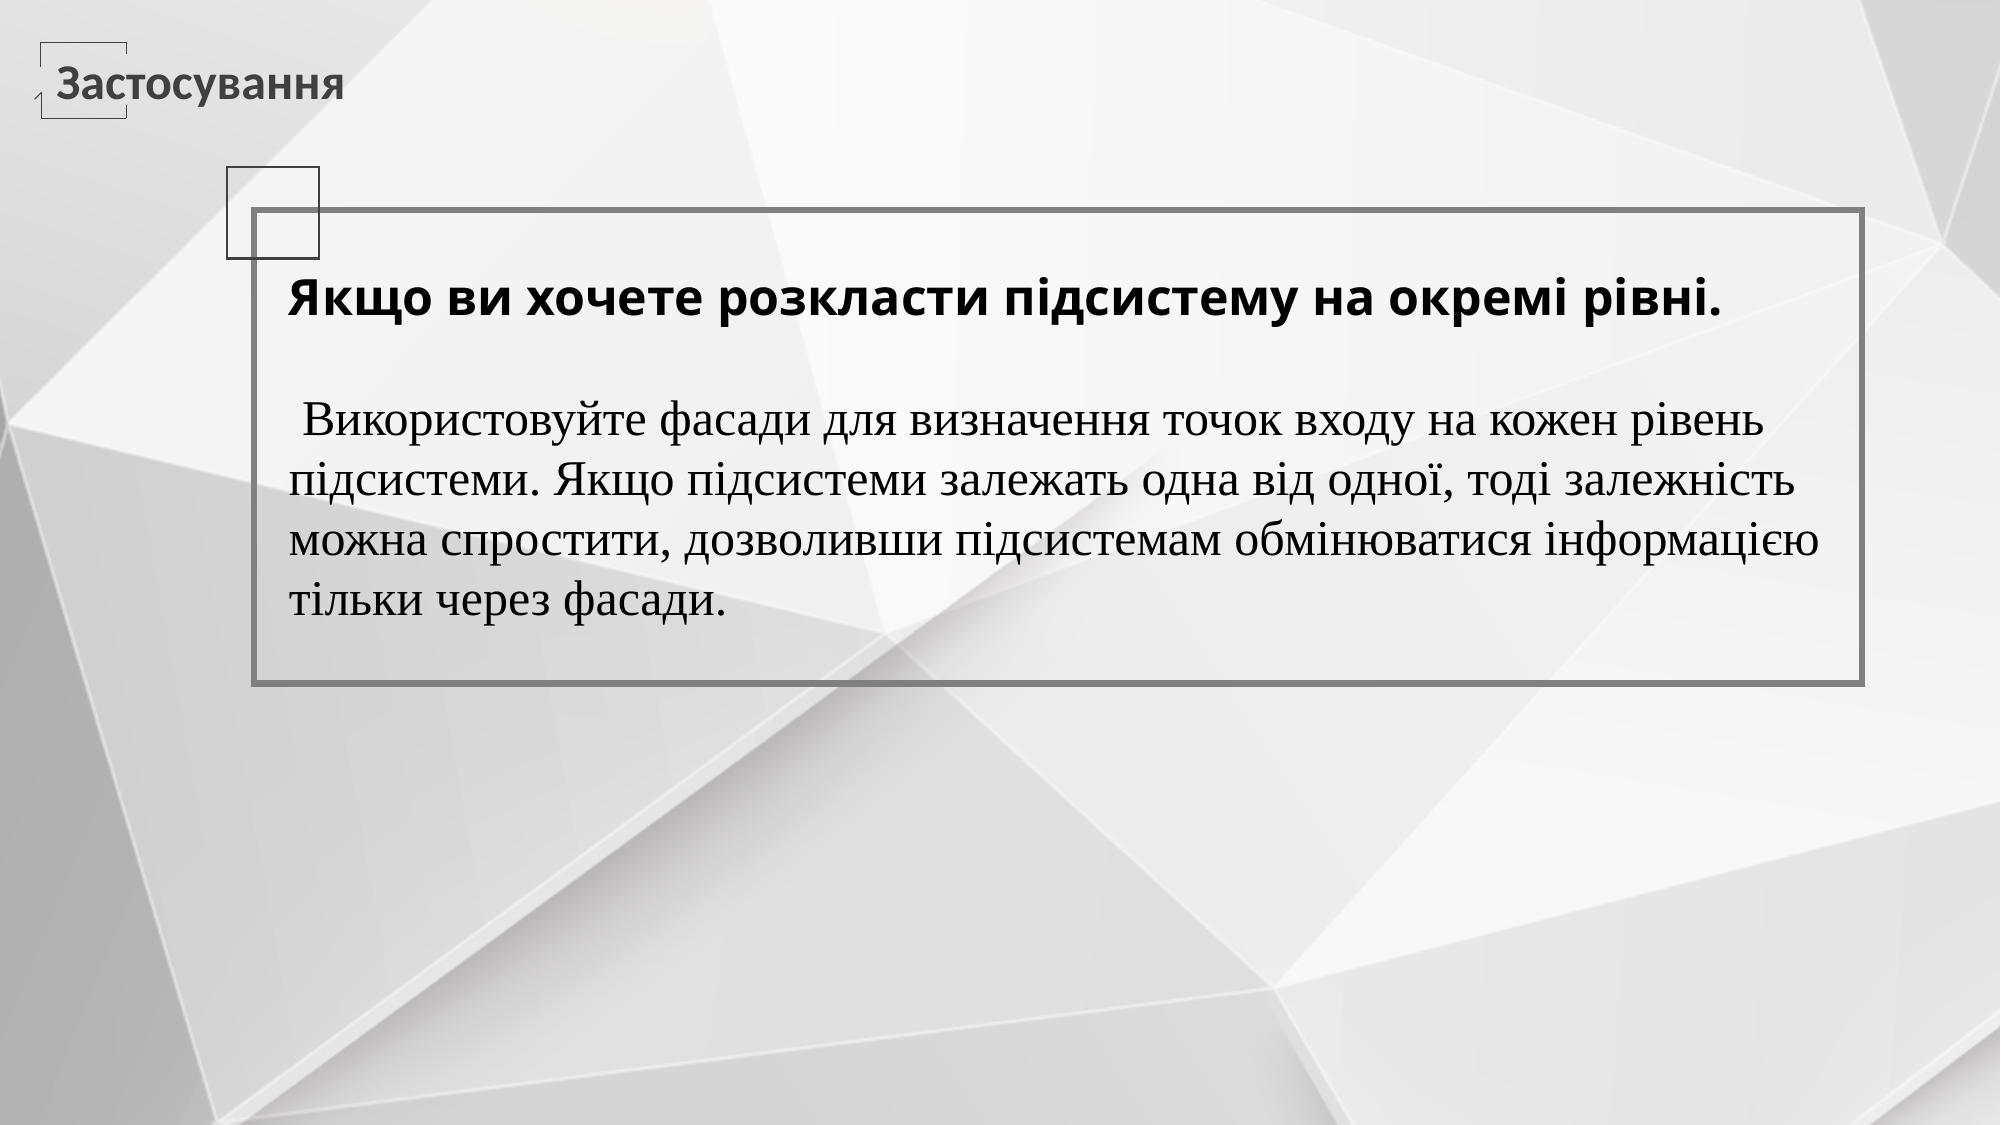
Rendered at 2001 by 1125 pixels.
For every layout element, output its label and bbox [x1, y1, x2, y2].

text_box [34, 42, 127, 119]
picture [0, 0, 2000, 1125]
